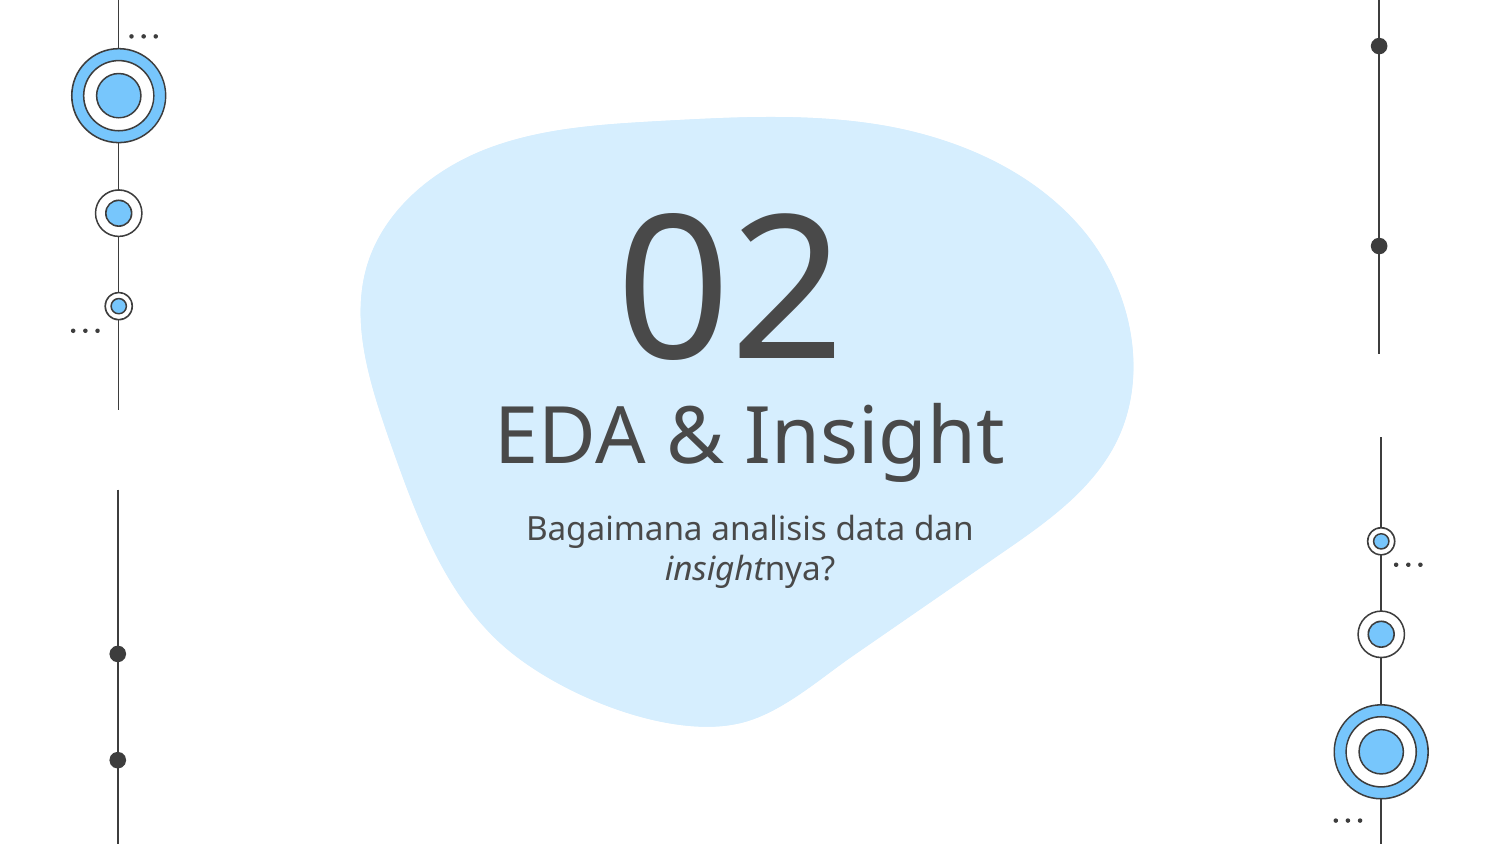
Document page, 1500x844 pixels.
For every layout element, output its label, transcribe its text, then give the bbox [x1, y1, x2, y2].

subtitle Bagaimana analisis data dan insightnya? [487, 491, 1013, 605]
title 02 [487, 190, 975, 366]
title EDA & Insight [271, 366, 1229, 498]
